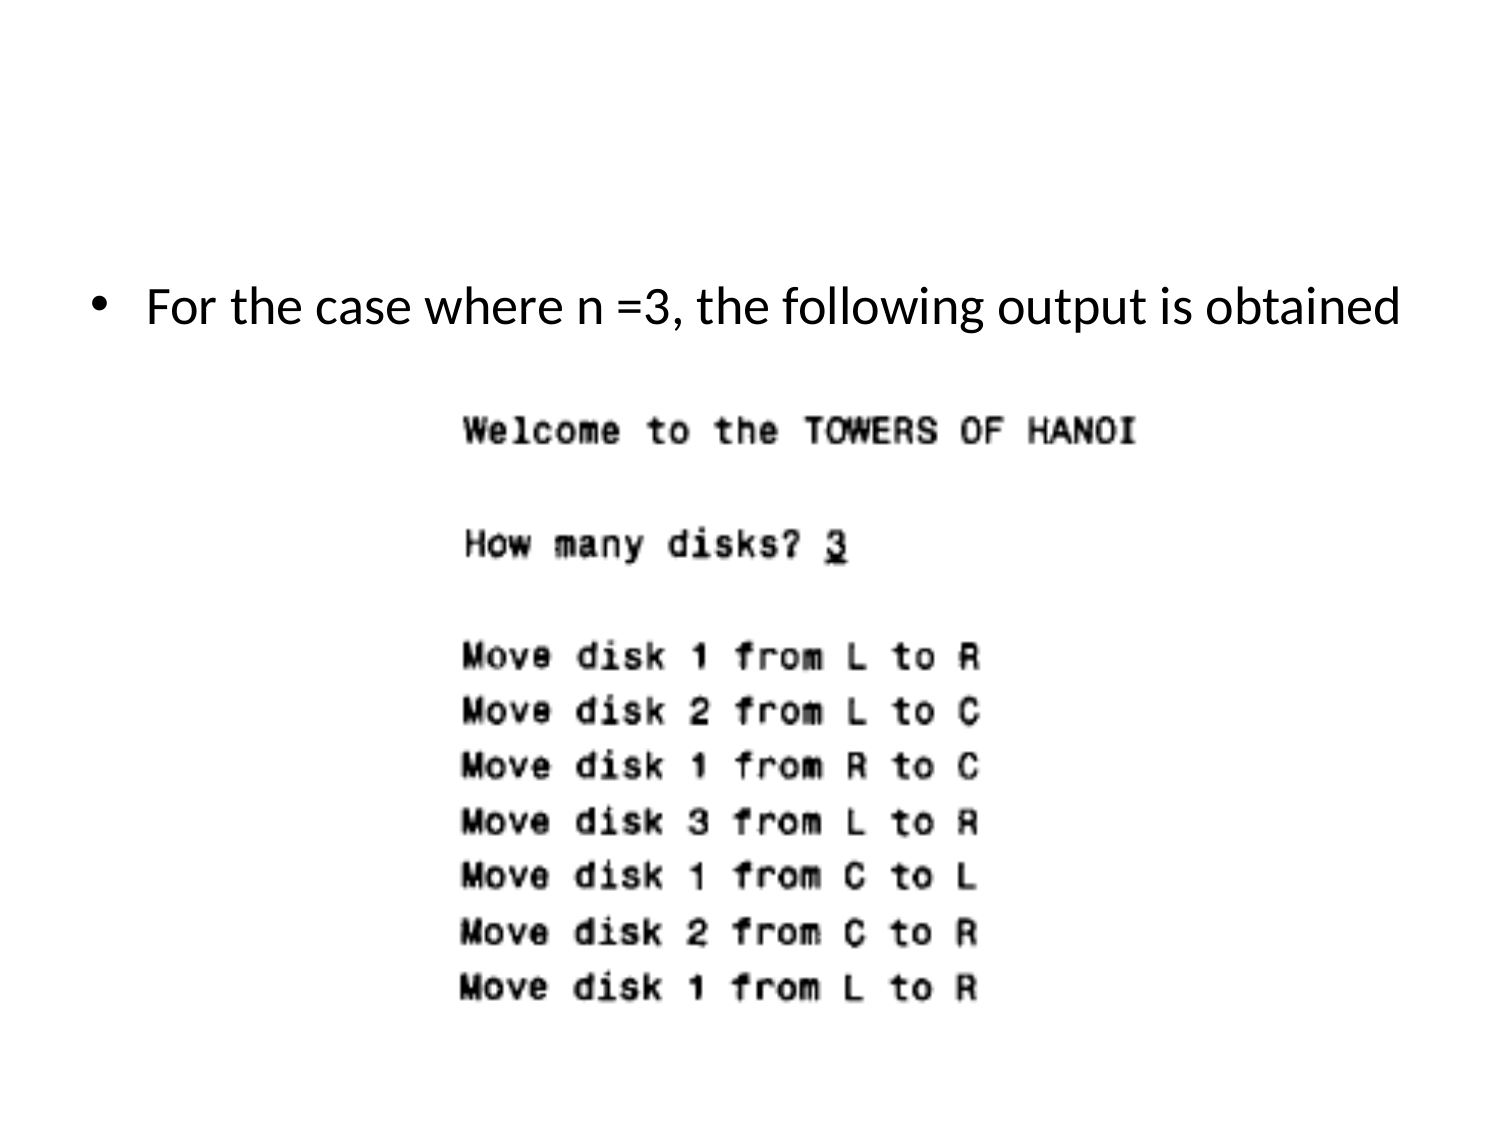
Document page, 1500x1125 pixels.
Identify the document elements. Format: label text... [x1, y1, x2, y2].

list For the case where n =3, the following output is obtained [75, 262, 1425, 1005]
picture [437, 399, 1161, 1017]
